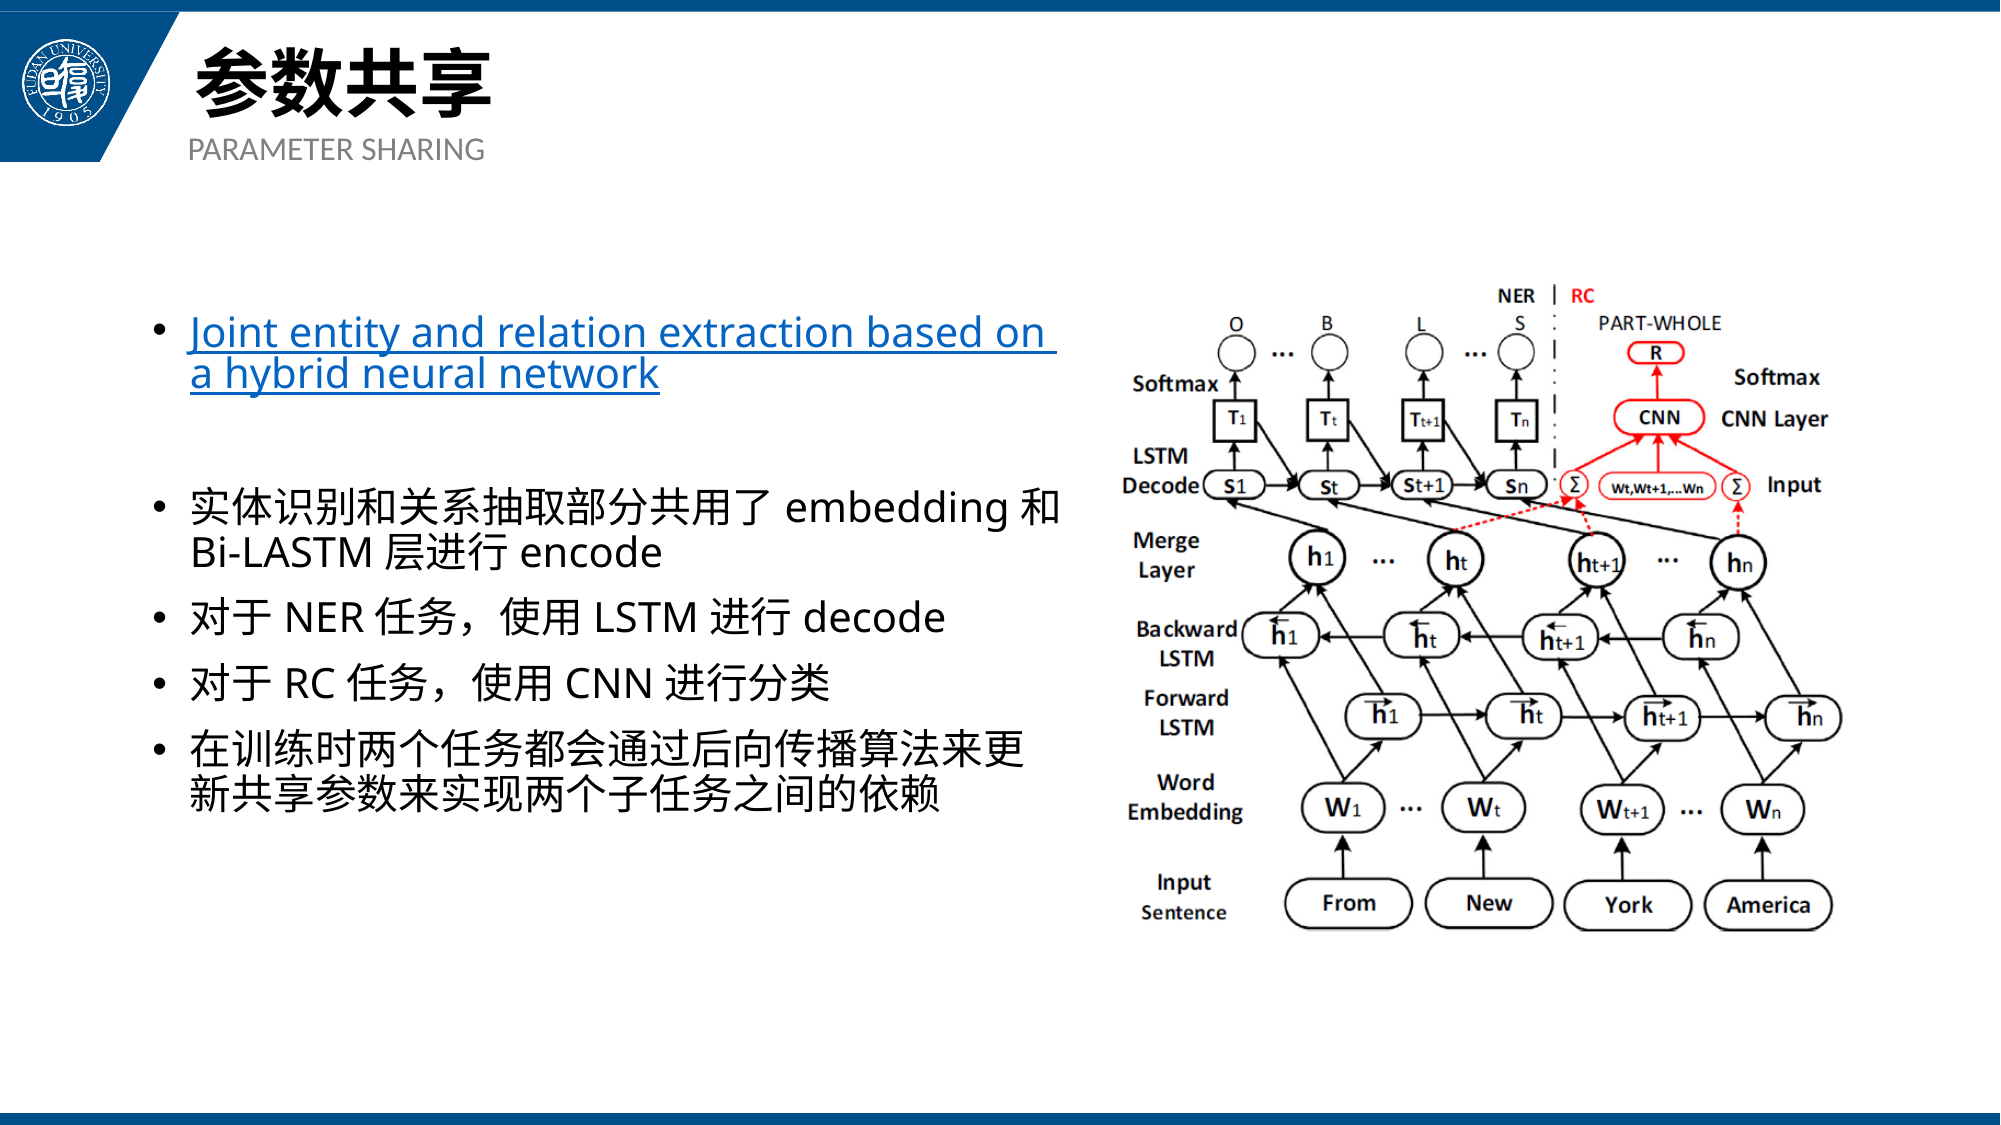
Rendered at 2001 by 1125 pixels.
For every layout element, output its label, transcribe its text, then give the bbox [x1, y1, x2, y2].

picture [1080, 271, 1893, 949]
picture [22, 39, 110, 126]
text_box PARAMETER SHARING [172, 119, 1343, 175]
list Joint entity and relation extraction based on a hybrid neural network 实体识别和关系抽取部分共用了embedding和Bi-LASTM层进行encode 对于NER任务，使用LSTM进行decode 对于RC任务，使用CNN进行分类 在训练时两个任务都会通过后向传播算法来更新共享参数来实现两个子任务之间的依赖 [137, 299, 1081, 1014]
title 参数共享 [179, 11, 1863, 162]
